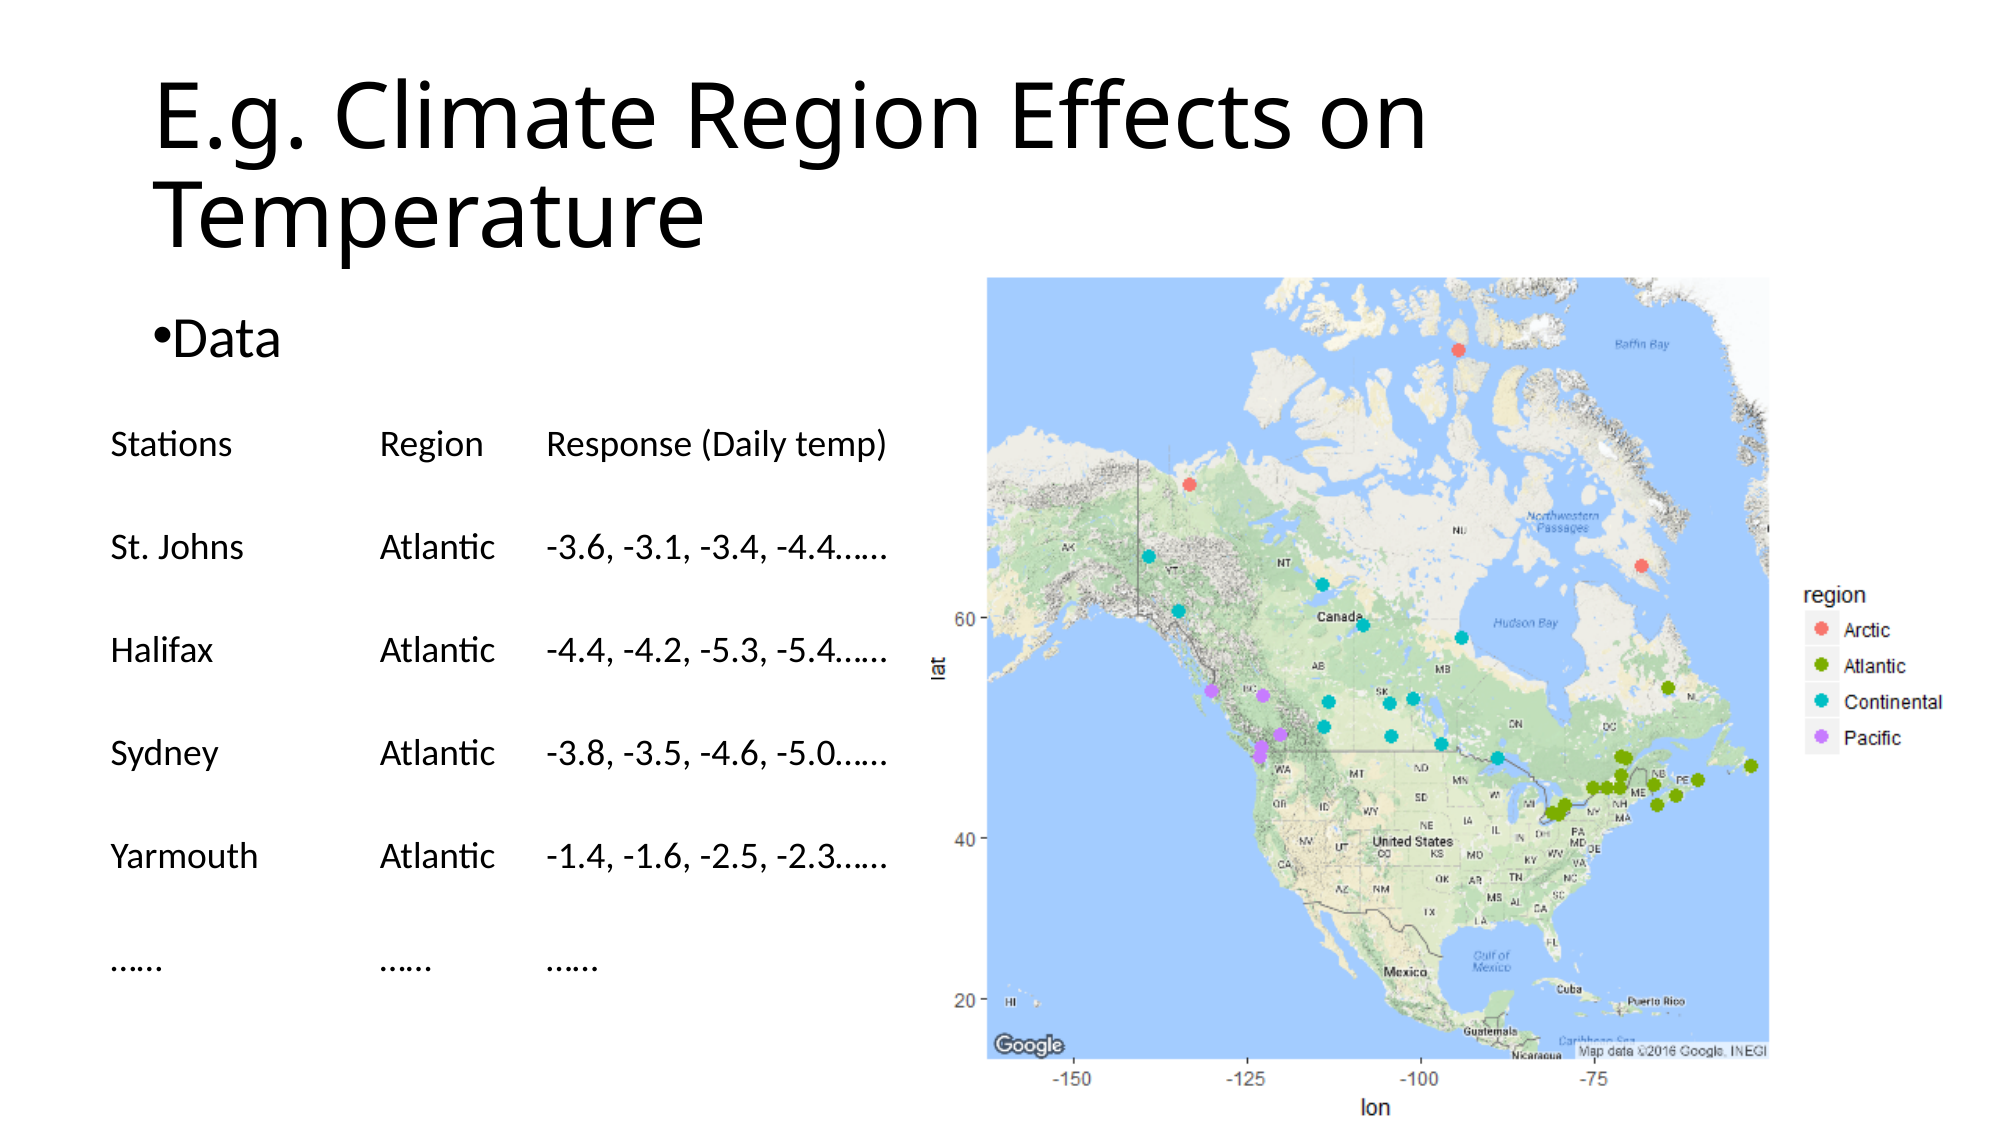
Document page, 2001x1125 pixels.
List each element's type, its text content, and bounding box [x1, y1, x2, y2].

table_cell Atlantic [365, 730, 531, 833]
table_header Stations [96, 421, 365, 524]
table_cell Halifax [96, 627, 365, 730]
picture [931, 269, 1943, 1125]
table_cell -4.4, -4.2, -5.3, -5.4…… [531, 627, 918, 730]
table_cell St. Johns [96, 524, 365, 627]
table_cell …… [365, 936, 531, 996]
table_cell -3.6, -3.1, -3.4, -4.4…… [531, 524, 918, 627]
table_cell …… [96, 936, 365, 996]
table_cell …… [531, 936, 918, 996]
table_cell Sydney [96, 730, 365, 833]
table_header Region [365, 421, 531, 524]
table_cell -3.8, -3.5, -4.6, -5.0…… [531, 730, 918, 833]
table_cell Atlantic [365, 833, 531, 936]
text_box Data [137, 299, 926, 1014]
table_cell -1.4, -1.6, -2.5, -2.3…… [531, 833, 918, 936]
table_cell Atlantic [365, 627, 531, 730]
table_cell Atlantic [365, 524, 531, 627]
text_box E.g. Climate Region Effects on Temperature [137, 59, 1863, 278]
table_cell Yarmouth [96, 833, 365, 936]
table_header Response (Daily temp) [531, 421, 918, 524]
